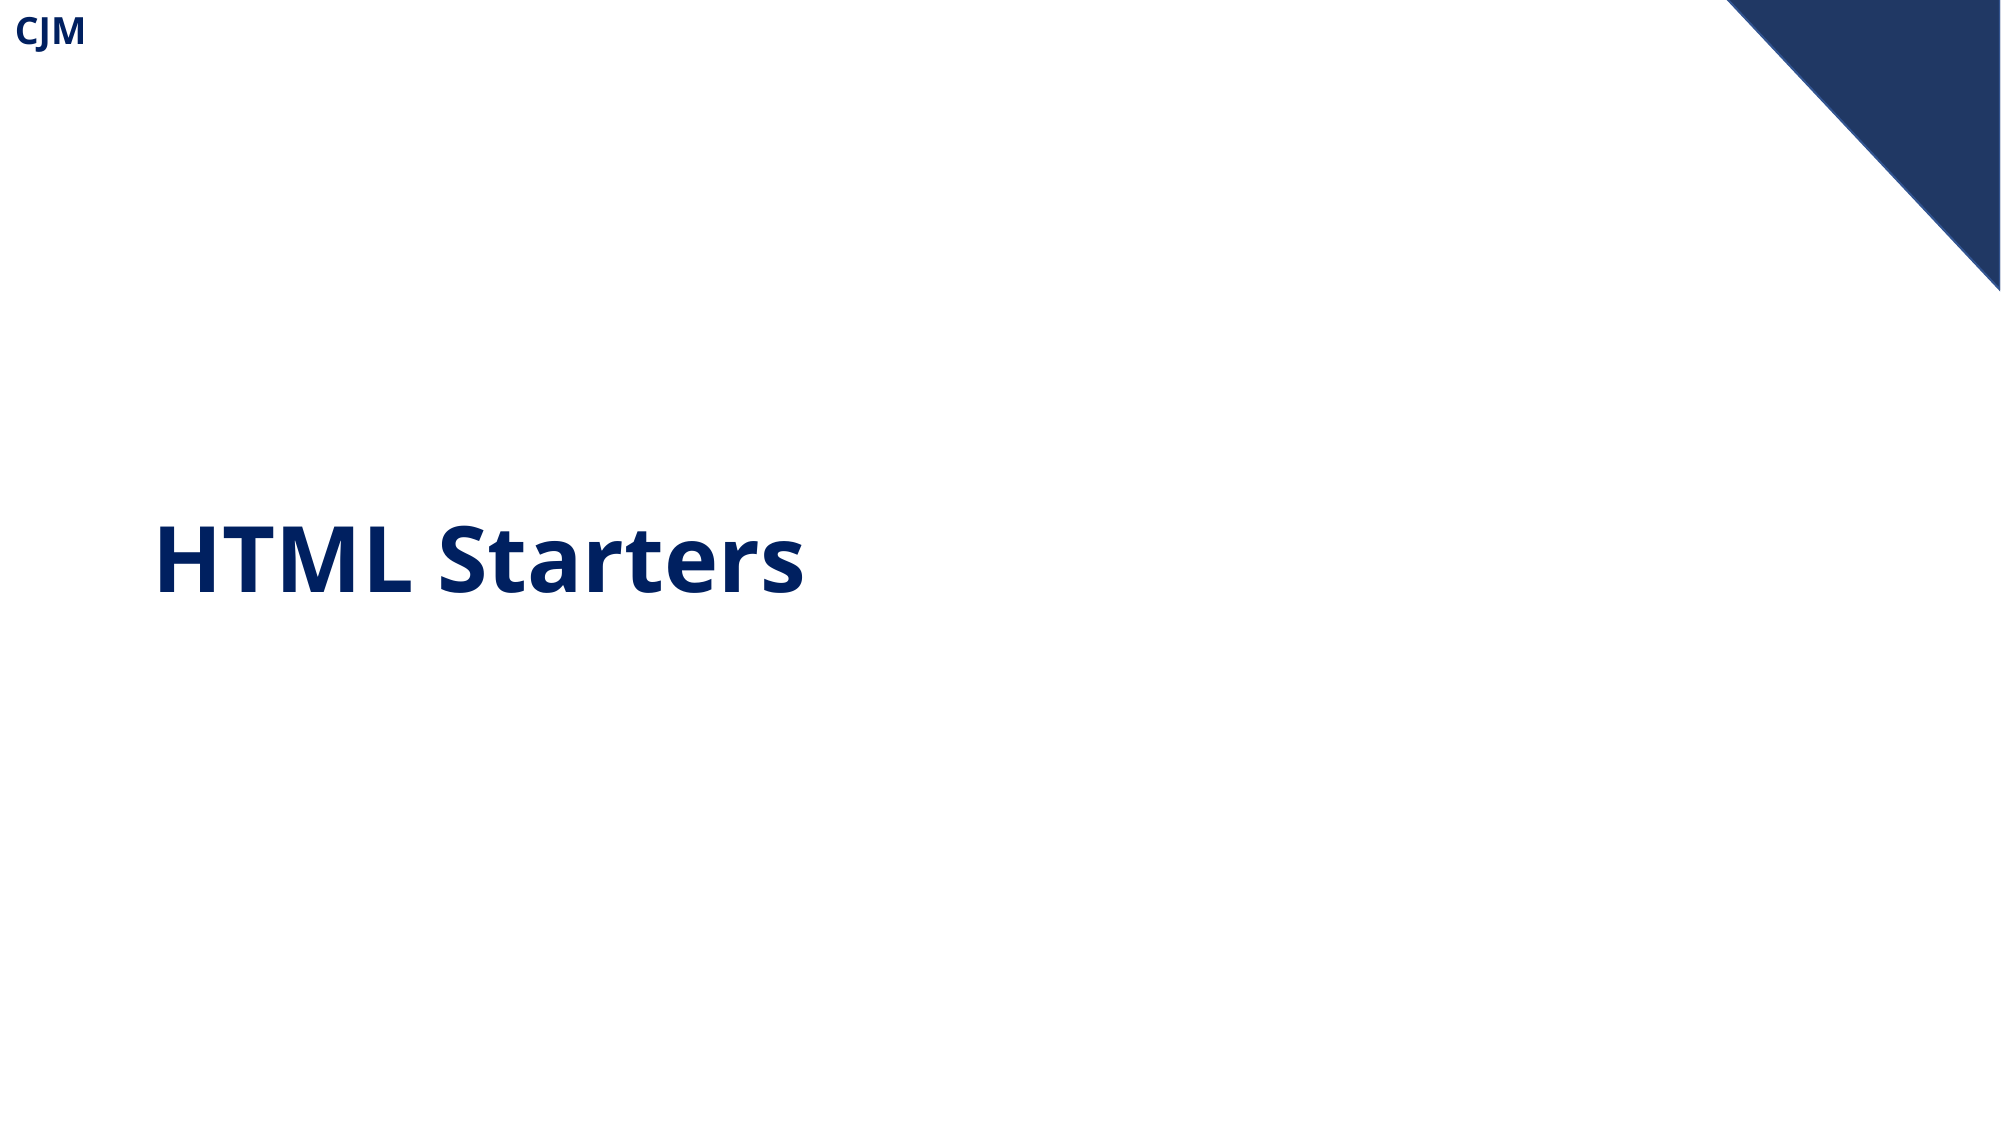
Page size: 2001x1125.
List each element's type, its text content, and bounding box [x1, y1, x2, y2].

title HTML Starters [137, 453, 1863, 672]
